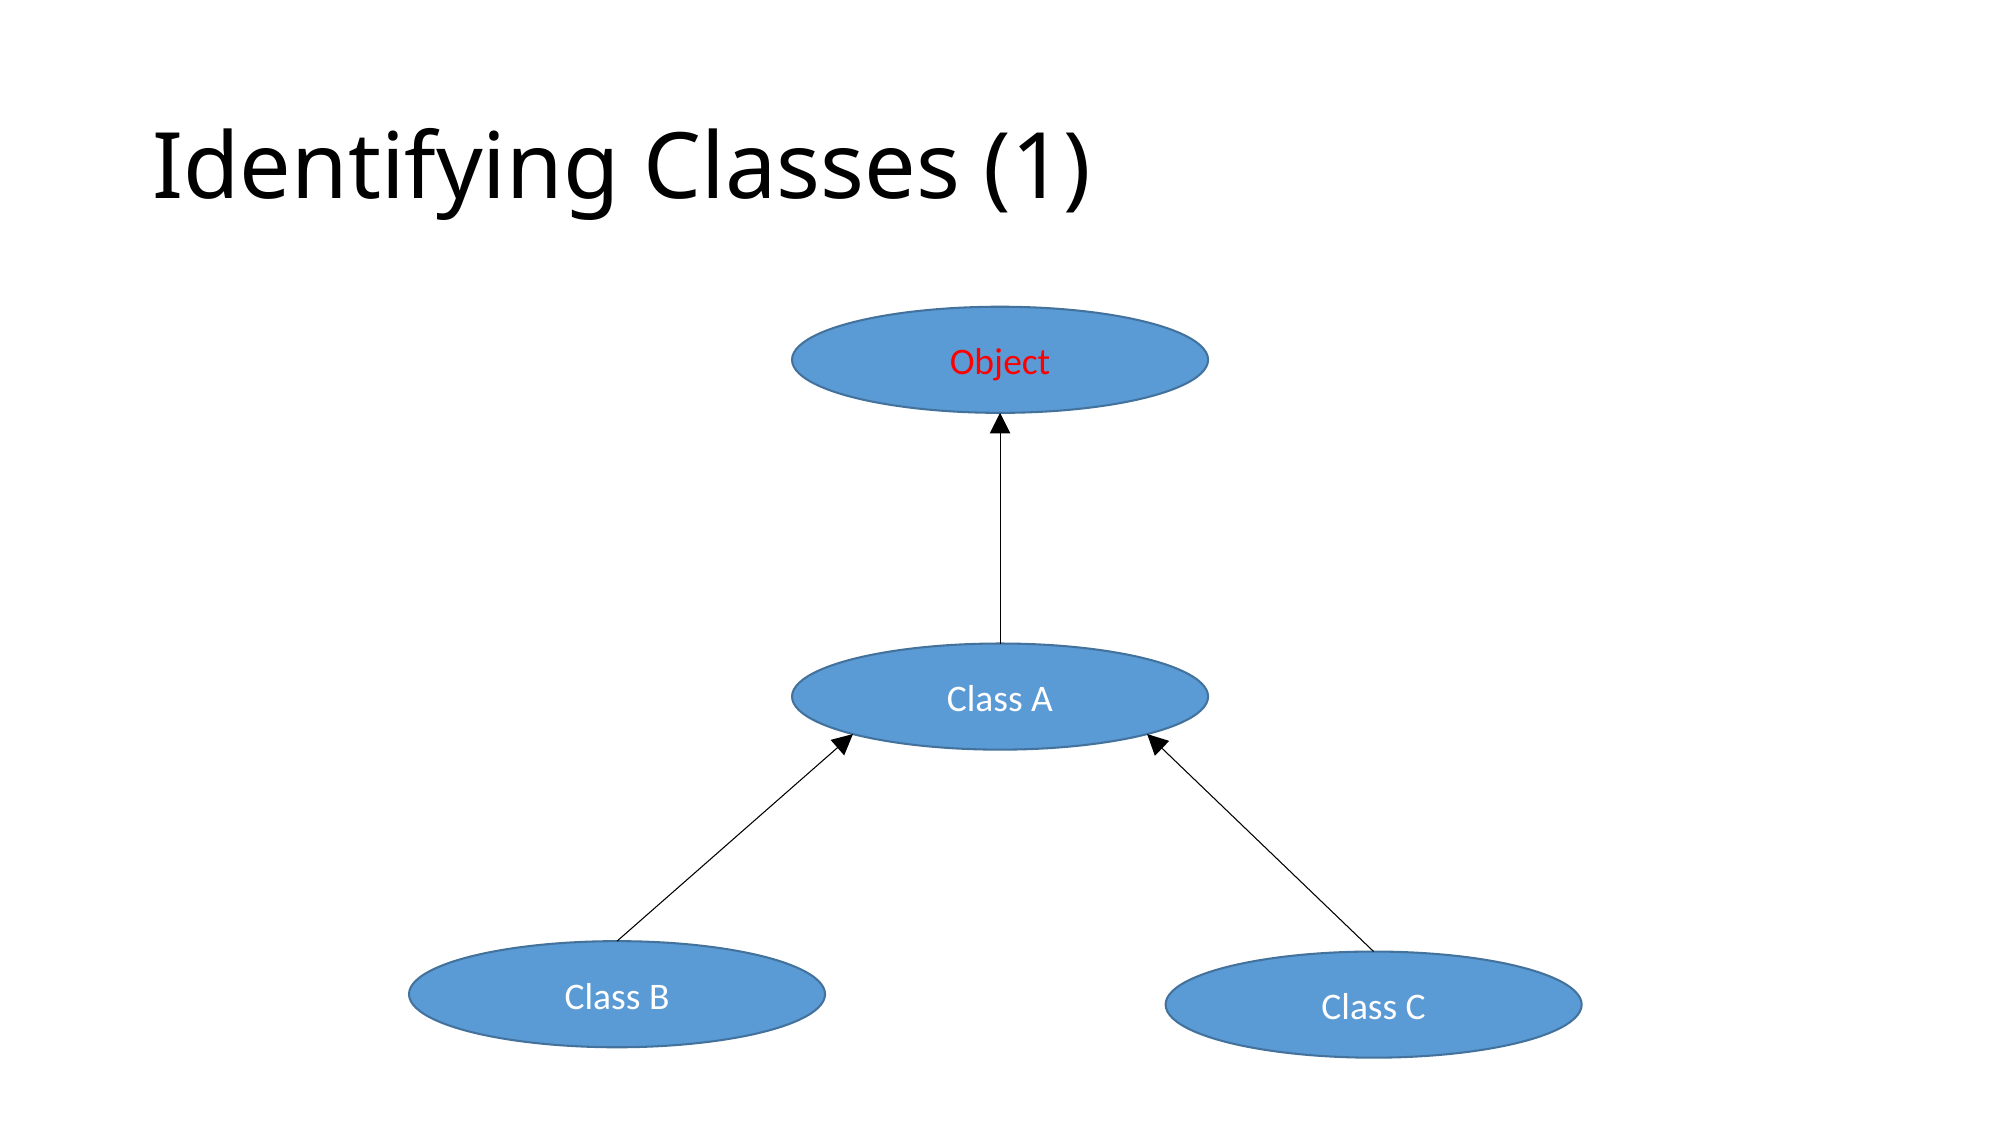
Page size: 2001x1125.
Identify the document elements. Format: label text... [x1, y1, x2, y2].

text_box Class C [1164, 950, 1583, 1059]
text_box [1147, 734, 1374, 952]
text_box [617, 734, 853, 942]
text_box Object [791, 305, 1210, 414]
text_box Class A [791, 642, 1210, 751]
text_box Class B [407, 940, 827, 1049]
title Identifying Classes (1) [137, 59, 1863, 278]
